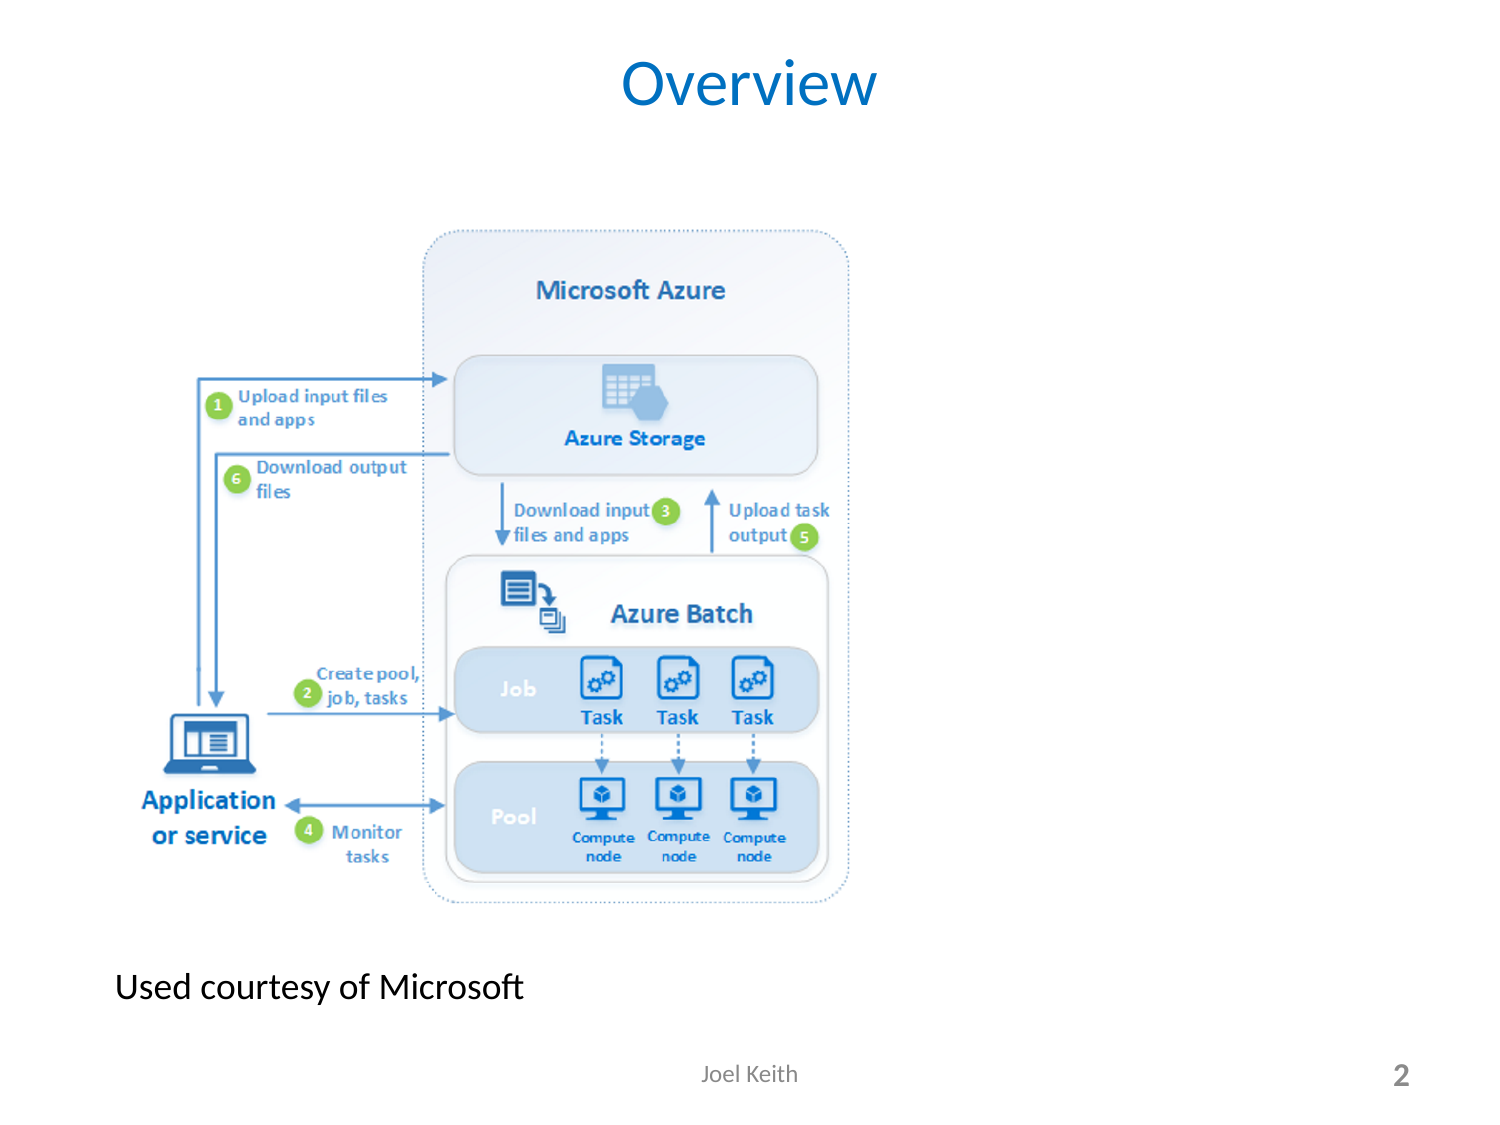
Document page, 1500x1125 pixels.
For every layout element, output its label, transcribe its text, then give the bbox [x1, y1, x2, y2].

slide_number 2 [1074, 1042, 1425, 1103]
footer Joel Keith [512, 1042, 988, 1103]
picture [124, 228, 851, 904]
text_box Used courtesy of Microsoft [99, 954, 1450, 1005]
title Overview [75, 19, 1425, 138]
